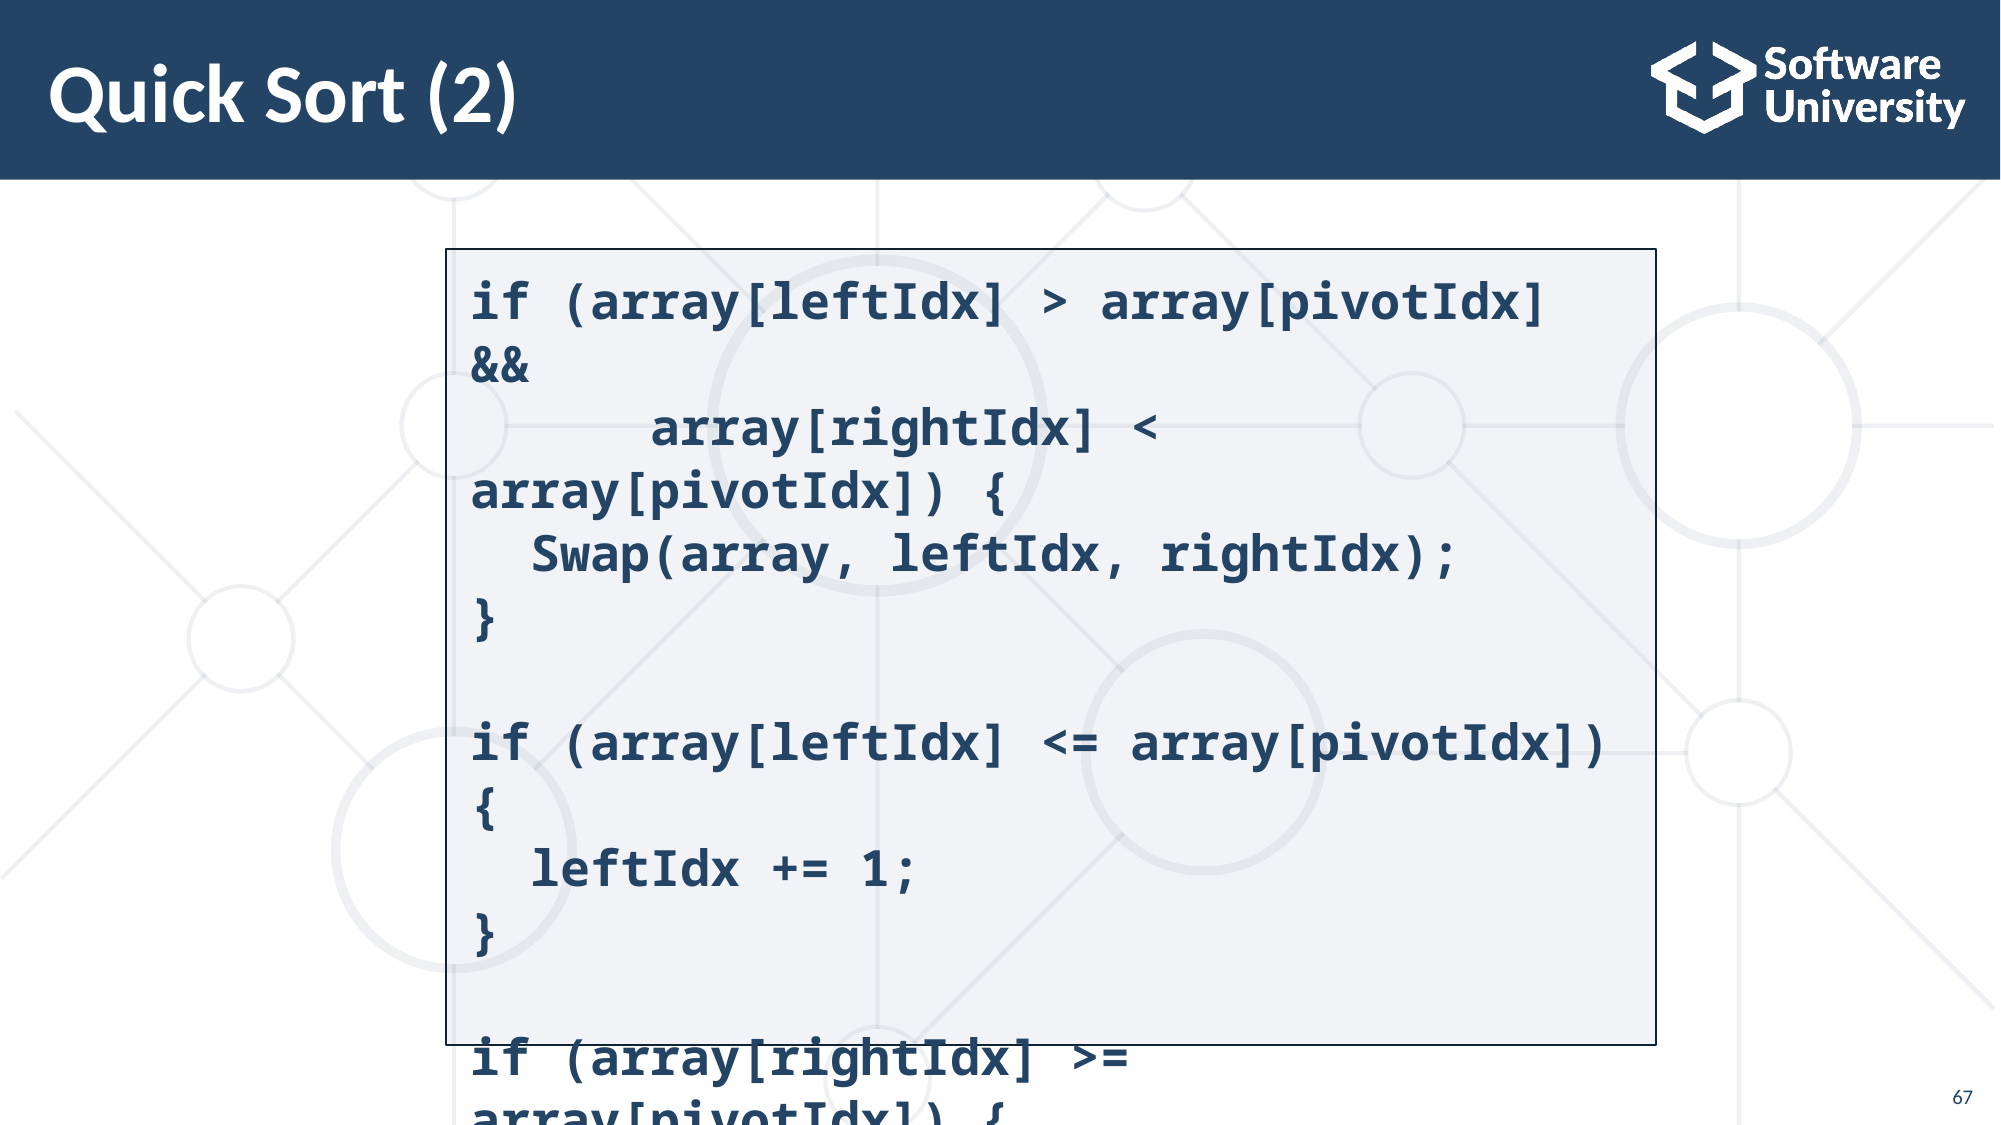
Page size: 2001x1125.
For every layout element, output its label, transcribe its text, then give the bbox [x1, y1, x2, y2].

slide_number 67 [1927, 1067, 1989, 1117]
picture [1651, 41, 1966, 134]
list if (array[leftIdx] > array[pivotIdx] && array[rightIdx] < array[pivotIdx]) { Swap(array, leftIdx, rightIdx); } if (array[leftIdx] <= array[pivotIdx]) { leftIdx += 1; } if (array[rightIdx] >= array[pivotIdx]) { rightIdx -= 1; } [445, 248, 1657, 1046]
title Quick Sort (2) [31, 16, 1625, 162]
